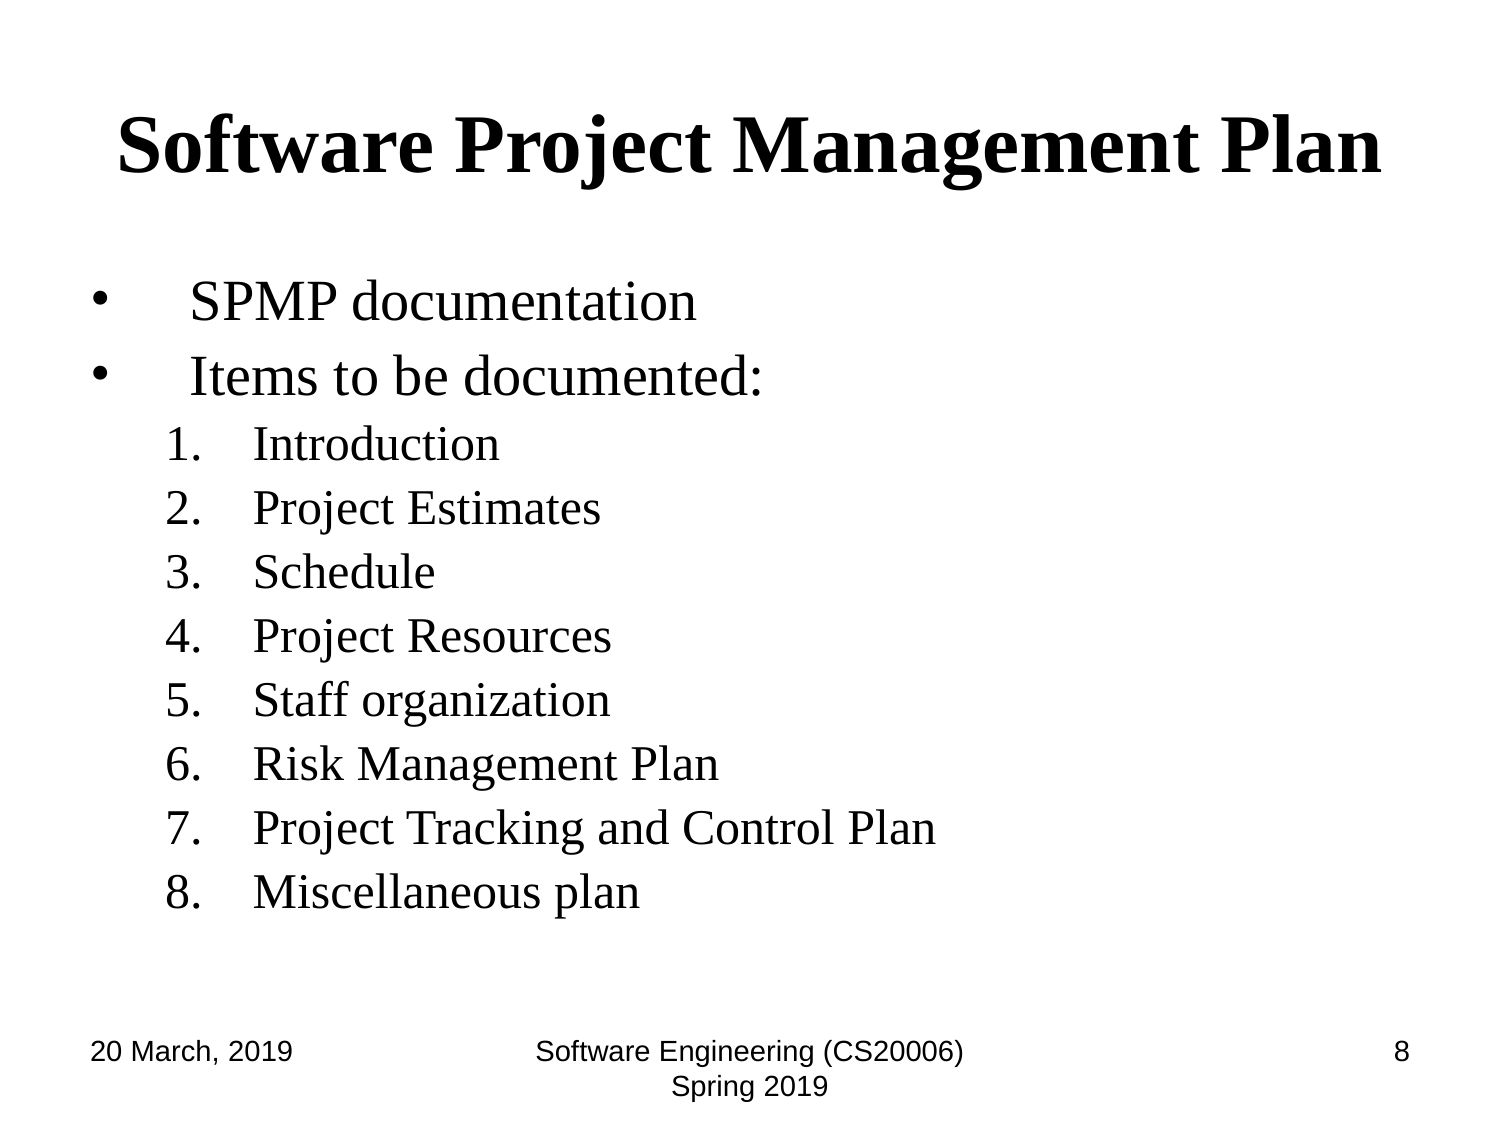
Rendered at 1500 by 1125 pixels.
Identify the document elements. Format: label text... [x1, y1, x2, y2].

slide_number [75, 1024, 425, 1103]
list SPMP documentation Items to be documented: Introduction Project Estimates Schedule Project Resources Staff organization Risk Management Plan Project Tracking and Control Plan Miscellaneous plan [75, 262, 1425, 1005]
slide_number ‹#› [1074, 1024, 1425, 1103]
footer Software Engineering (CS20006) Spring 2019 [512, 1024, 988, 1103]
title Software Project Management Plan [75, 45, 1425, 233]
